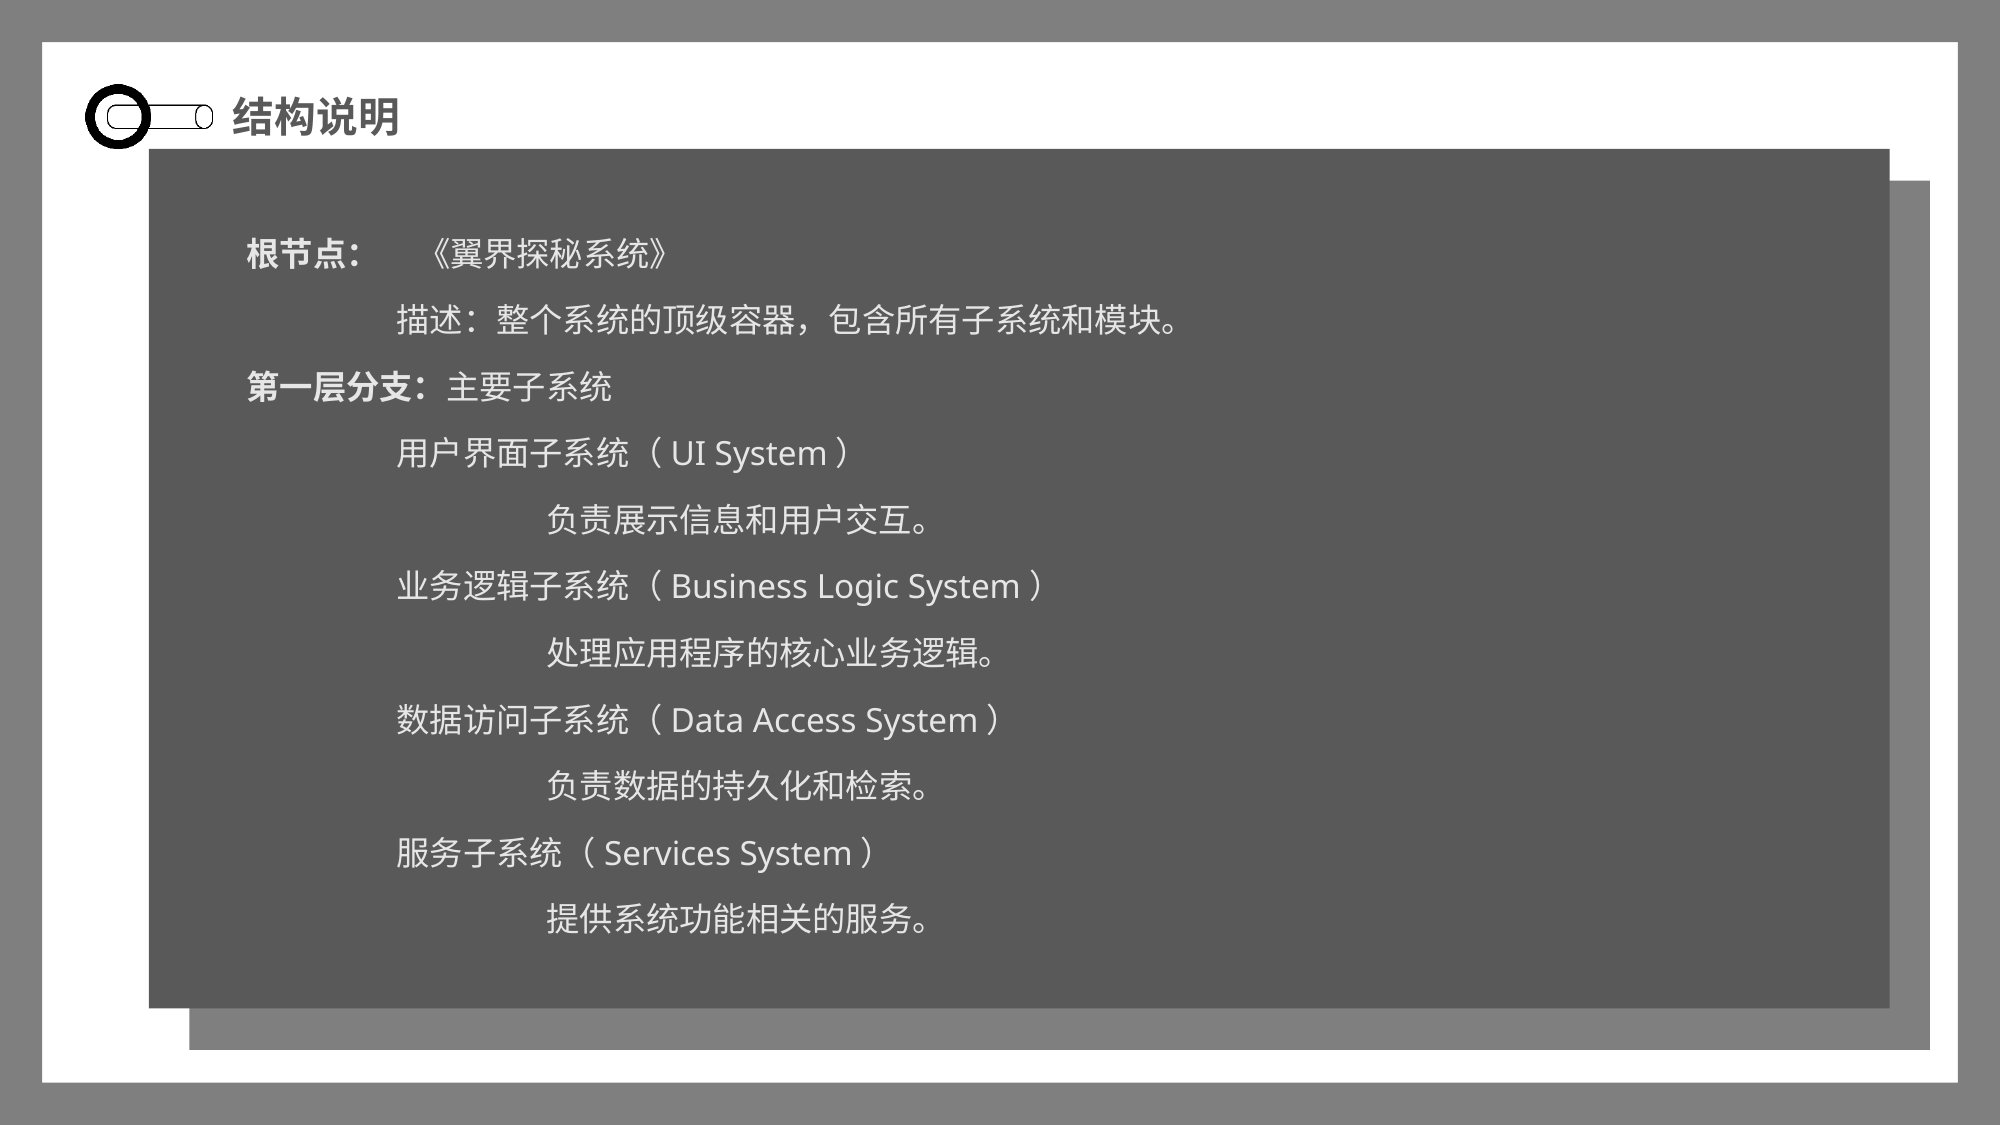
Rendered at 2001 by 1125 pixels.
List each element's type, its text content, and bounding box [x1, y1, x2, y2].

text_box [1891, 180, 1931, 205]
text_box [188, 946, 1931, 1051]
text_box [0, 0, 2000, 1125]
text_box 根节点： 《翼界探秘系统》 描述：整个系统的顶级容器，包含所有子系统和模块。 第一层分支：主要子系统 用户界面子系统（UI System） 负责展示信息和用户交互。 业务逻辑子系统（Business Logic System） 处理应用程序的核心业务逻辑。 数据访问子系统（Data Access System） 负责数据的持久化和检索。 服务子系统（Services System） 提供系统功能相关的服务。 [231, 205, 1945, 946]
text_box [85, 84, 620, 149]
text_box [148, 148, 1891, 1010]
